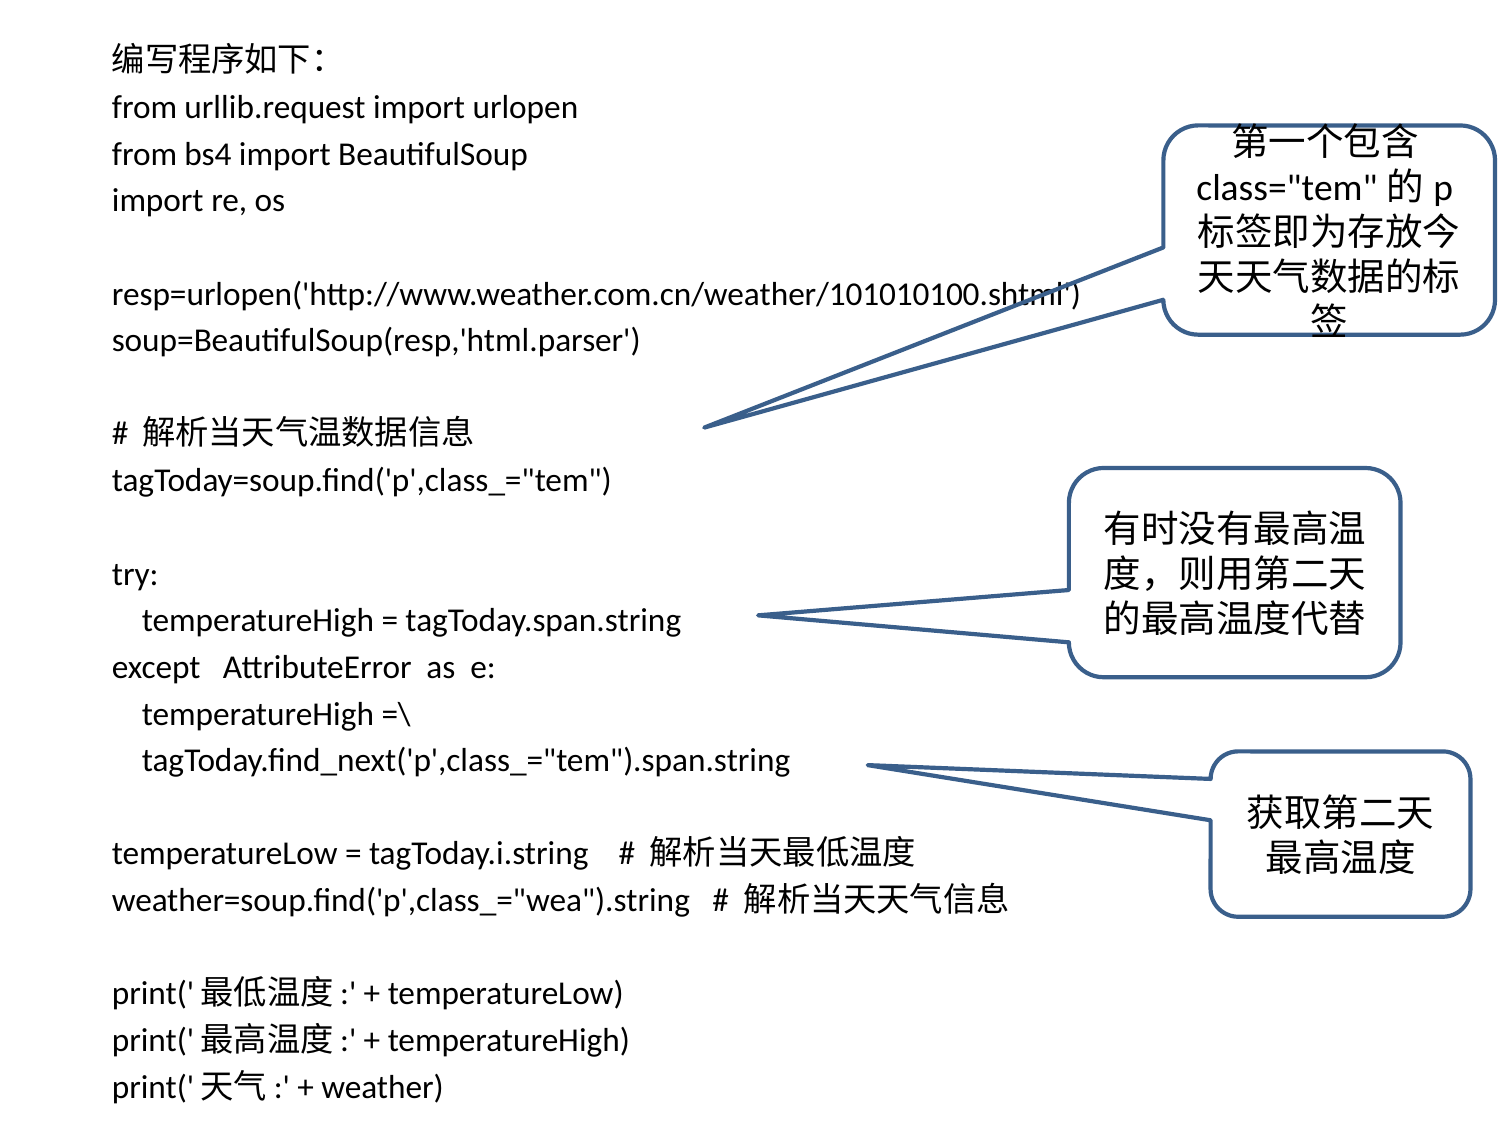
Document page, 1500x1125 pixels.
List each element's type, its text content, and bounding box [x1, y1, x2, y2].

text_box 获取第二天最高温度 [865, 749, 1473, 919]
list 编写程序如下： from urllib.request import urlopen from bs4 import BeautifulSoup import re, os resp=urlopen('http://www.weather.com.cn/weather/101010100.shtml') soup=BeautifulSoup(resp,'html.parser') # 解析当天气温数据信息 tagToday=soup.find('p',class_="tem") try: temperatureHigh = tagToday.span.string except AttributeError as e: temperatureHigh =\ tagToday.find_next('p',class_="tem").span.string temperatureLow = tagToday.i.string # 解析当天最低温度 weather=soup.find('p',class_="wea").string # 解析当天天气信息 print('最低温度:' + temperatureLow) print('最高温度:' + temperatureHigh) print('天气:' + weather) [96, 30, 1200, 1125]
text_box 有时没有最高温度，则用第二天的最高温度代替 [755, 465, 1403, 680]
text_box 第一个包含class="tem"的p标签即为存放今天天气数据的标签 [702, 123, 1498, 430]
